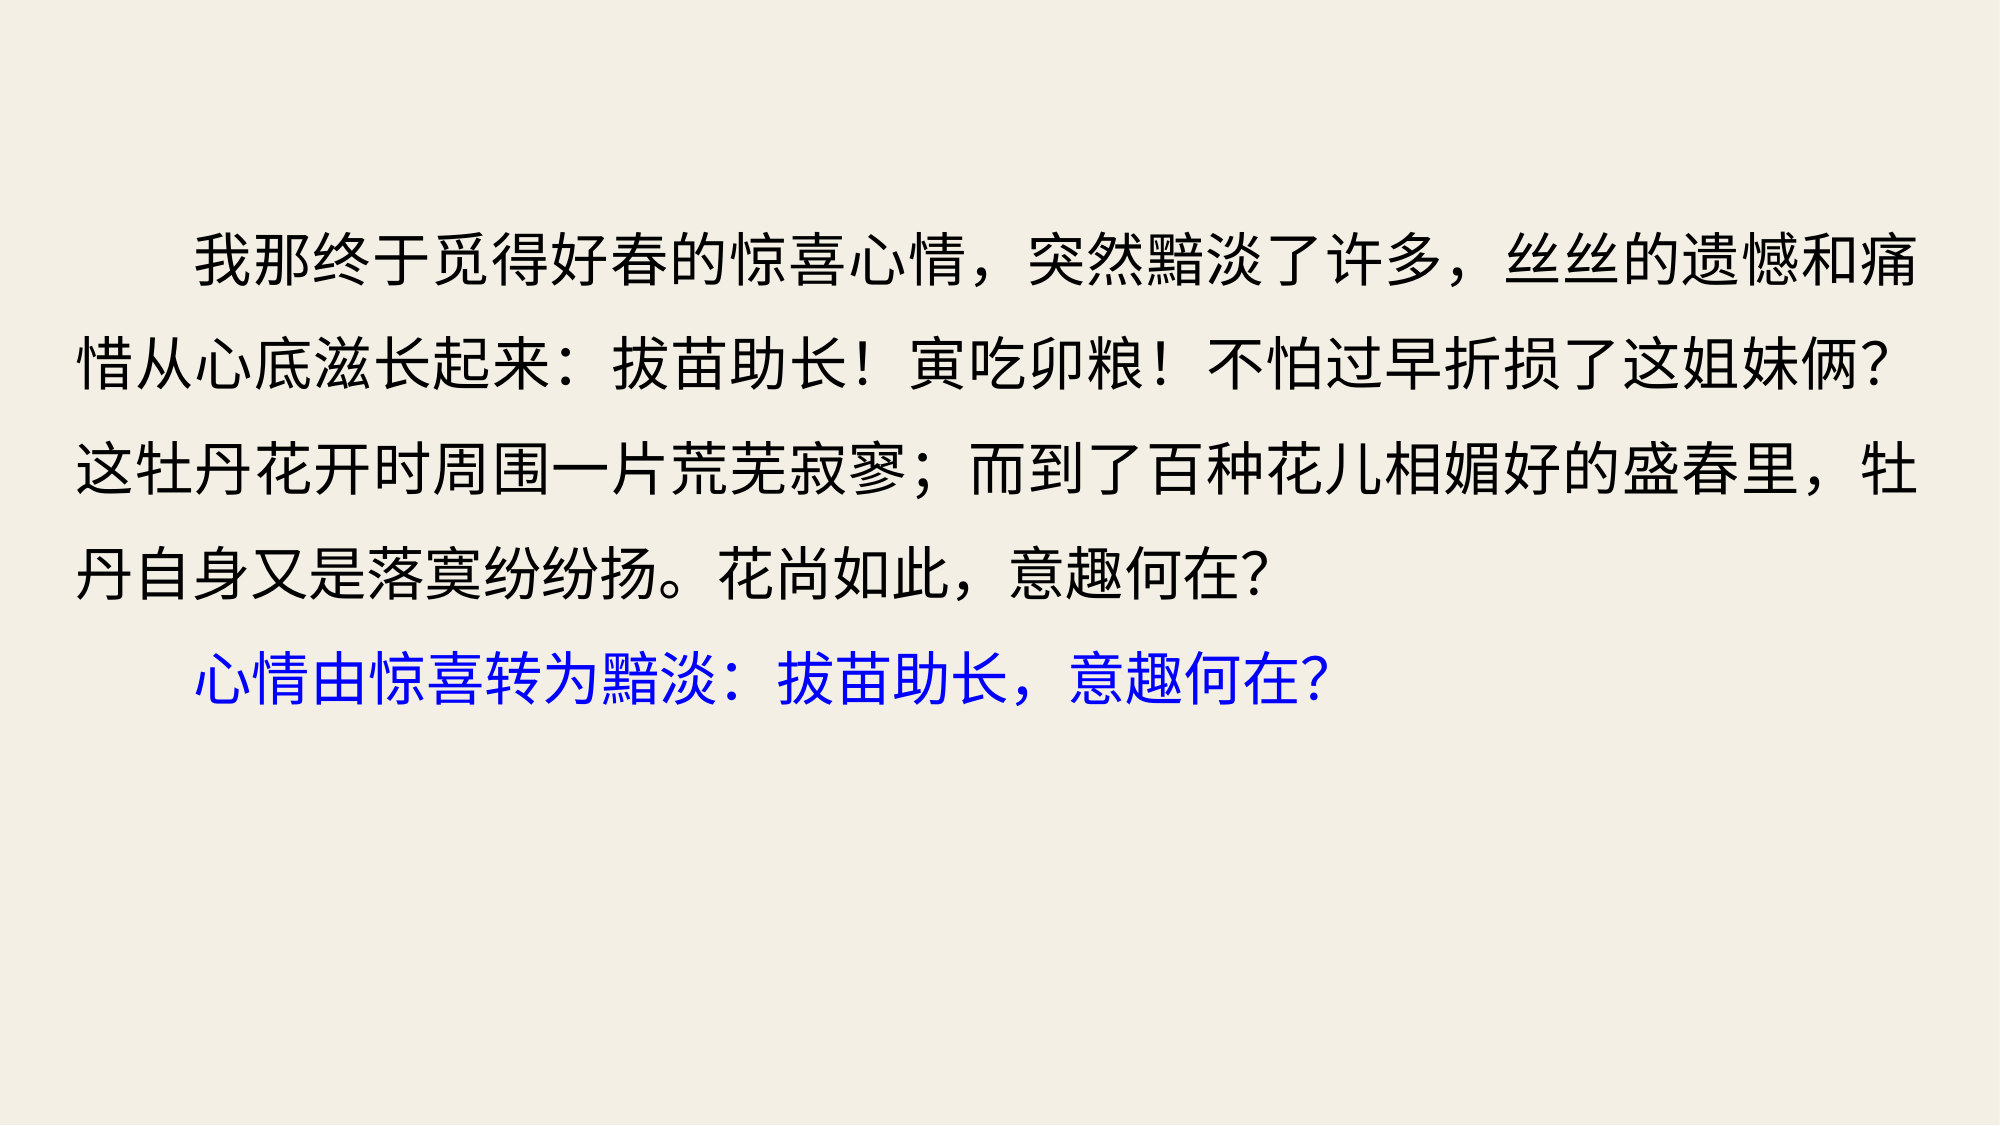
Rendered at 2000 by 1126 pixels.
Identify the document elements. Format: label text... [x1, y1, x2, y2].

text_box 我那终于觅得好春的惊喜心情，突然黯淡了许多，丝丝的遗憾和痛惜从心底滋长起来：拔苗助长！寅吃卯粮！不怕过早折损了这姐妹俩？这牡丹花开时周围一片荒芜寂寥；而到了百种花儿相媚好的盛春里，牡丹自身又是落寞纷纷扬。花尚如此，意趣何在？ 心情由惊喜转为黯淡：拔苗助长，意趣何在？ [55, 177, 1939, 723]
